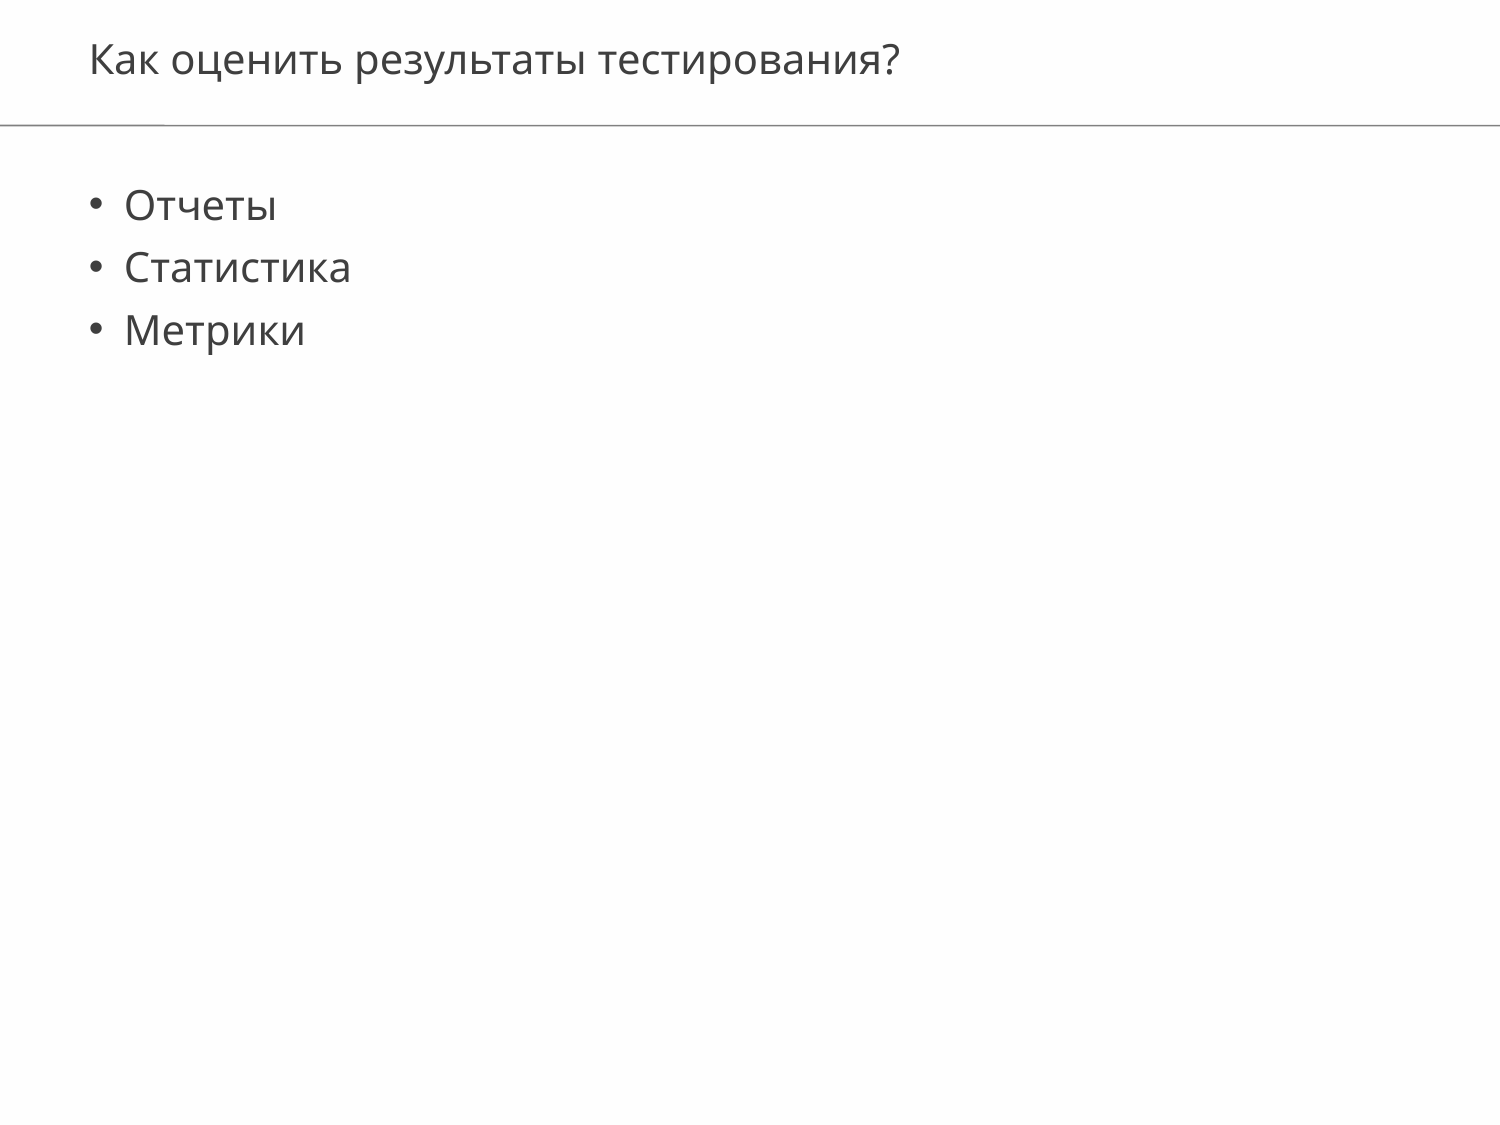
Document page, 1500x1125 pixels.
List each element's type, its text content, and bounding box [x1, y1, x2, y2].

text_box Отчеты Статистика Метрики [88, 178, 1411, 1070]
text_box Как оценить результаты тестирования? [88, 38, 1174, 87]
